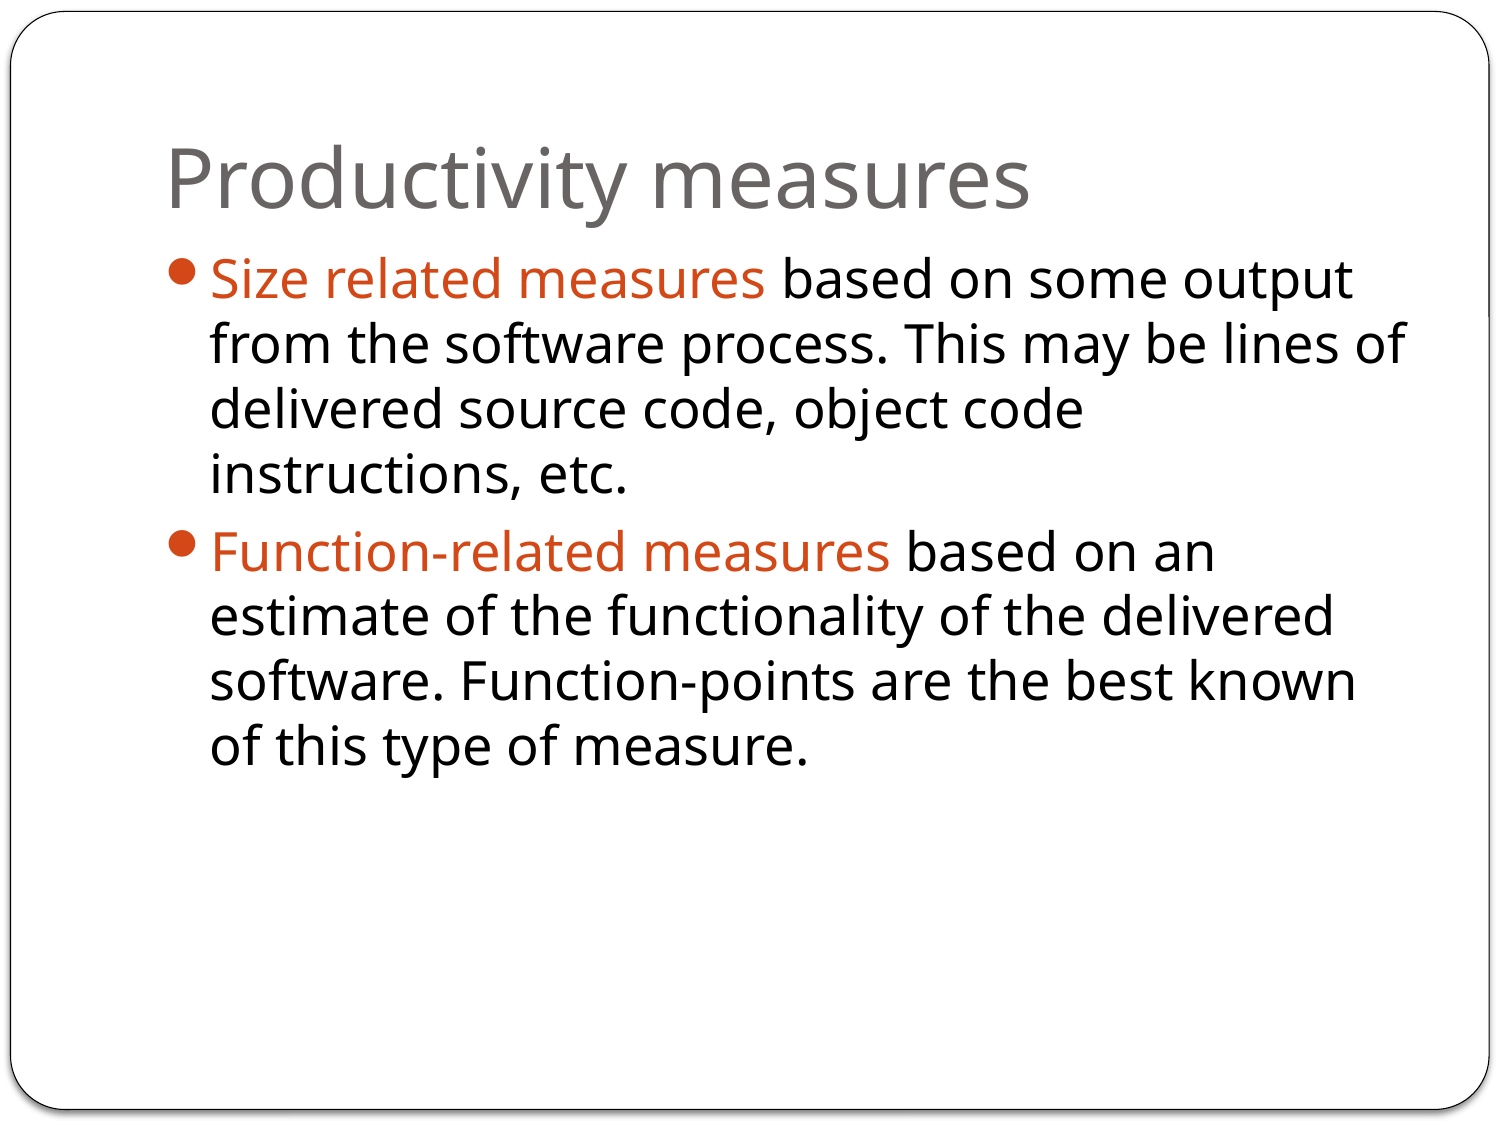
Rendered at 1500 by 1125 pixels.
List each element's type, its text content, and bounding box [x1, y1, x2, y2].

list Size related measures based on some output from the software process. This may be lines of delivered source code, object code instructions, etc. Function-related measures based on an estimate of the functionality of the delivered software. Function-points are the best known of this type of measure. [150, 237, 1425, 988]
title Productivity measures [150, 45, 1425, 233]
